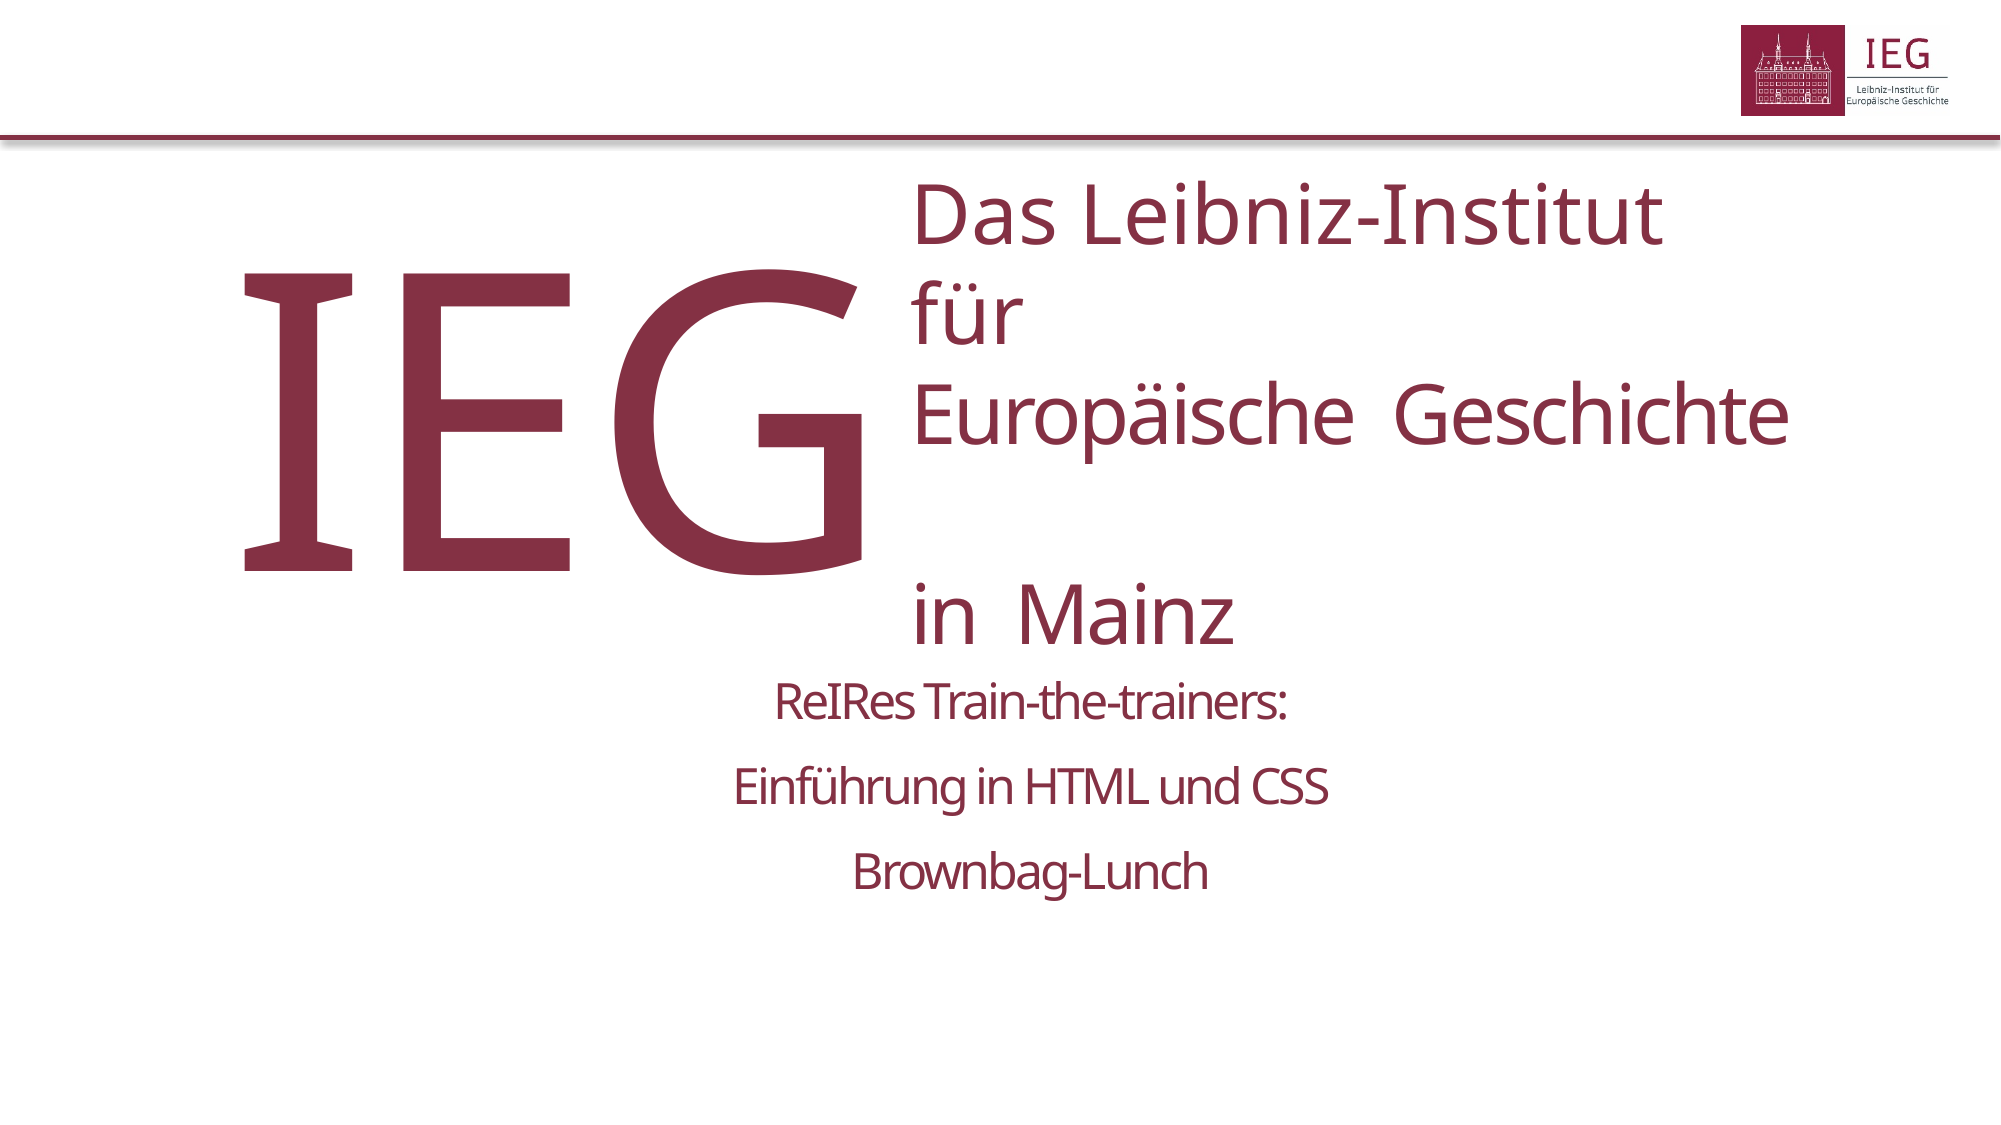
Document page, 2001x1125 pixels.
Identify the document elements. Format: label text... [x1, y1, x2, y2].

text_box ReIRes Train-the-trainers: Einführung in HTML und CSS Brownbag-Lunch [257, 591, 1807, 978]
text_box IEG [214, 147, 908, 663]
picture [1741, 25, 1950, 116]
title Das Leibniz-Institut für Europäische Geschichte in Mainz [895, 288, 1807, 534]
